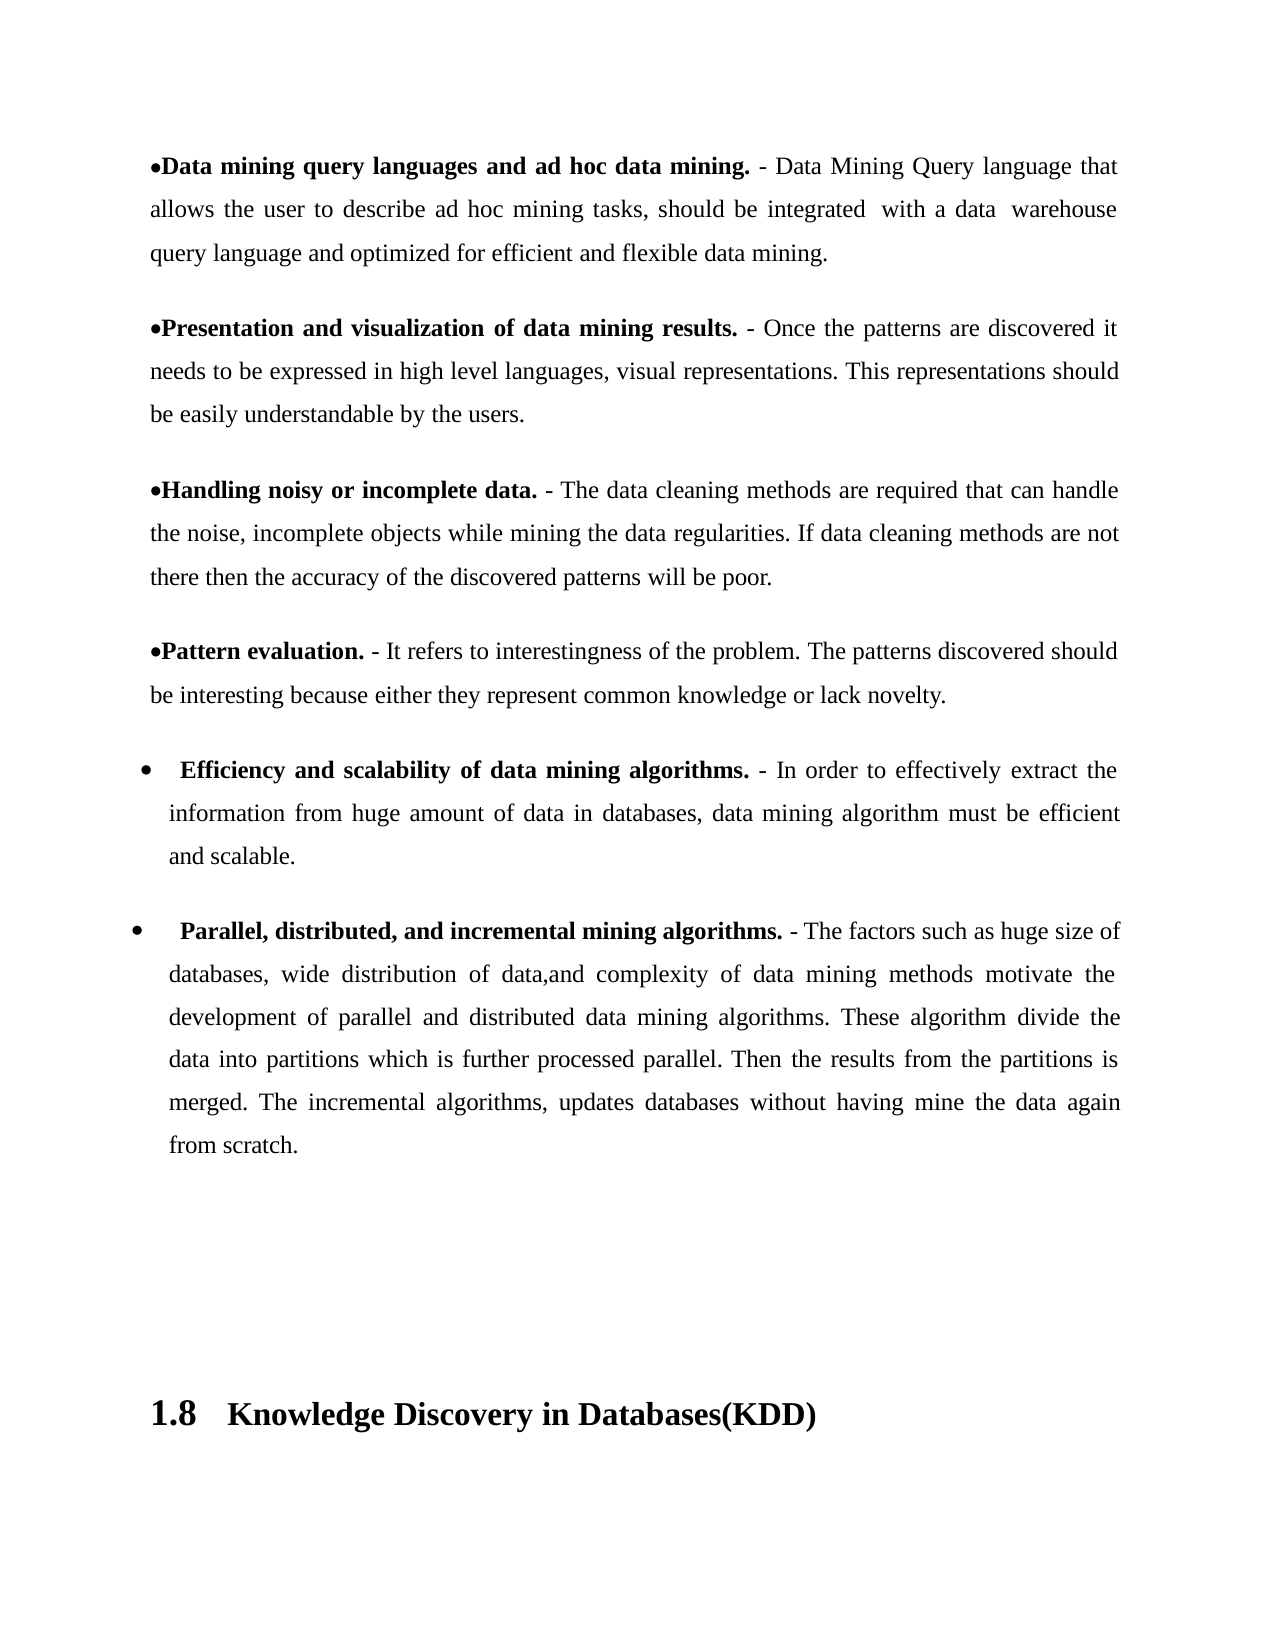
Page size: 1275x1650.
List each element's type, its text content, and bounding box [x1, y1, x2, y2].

picture [131, 911, 155, 944]
picture [149, 472, 174, 504]
text_box 1.8 Knowledge Discovery in Databases(KDD) [147, 1385, 821, 1433]
picture [140, 751, 164, 783]
picture [149, 633, 174, 665]
text_box Data mining query languages and ad hoc data mining. - Data Mining Query language that allows the user to describe ad hoc mining tasks, should be integrated with a data warehouse query language and optimized for efficient and flexible data mining. Presentation and visualization of data mining results. - Once the patterns are discovered it needs to be expressed in high level languages, visual representations. This representations should be easily understandable by the users. Handling noisy or incomplete data. - The data cleaning methods are required that can handle the noise, incomplete objects while mining the data regularities. If data cleaning methods are not there then the accuracy of the discovered patterns will be poor. Pattern evaluation. - It refers to interestingness of the problem. The patterns discovered should be interesting because either they represent common knowledge or lack novelty. Efficiency and scalability of data mining algorithms. - In order to effectively extract the information from huge amount of data in databases, data mining algorithm must be efficient and scalable. Parallel, distributed, and incremental mining algorithms. - The factors such as huge size of databases, wide distribution of data,and complexity of data mining methods motivate the development of parallel and distributed data mining algorithms. These algorithm divide the data into partitions which is further processed parallel. Then the results from the partitions is merged. The incremental algorithms, updates databases without having mine the data again from scratch. [147, 133, 1128, 1159]
picture [149, 310, 174, 342]
picture [149, 149, 174, 181]
